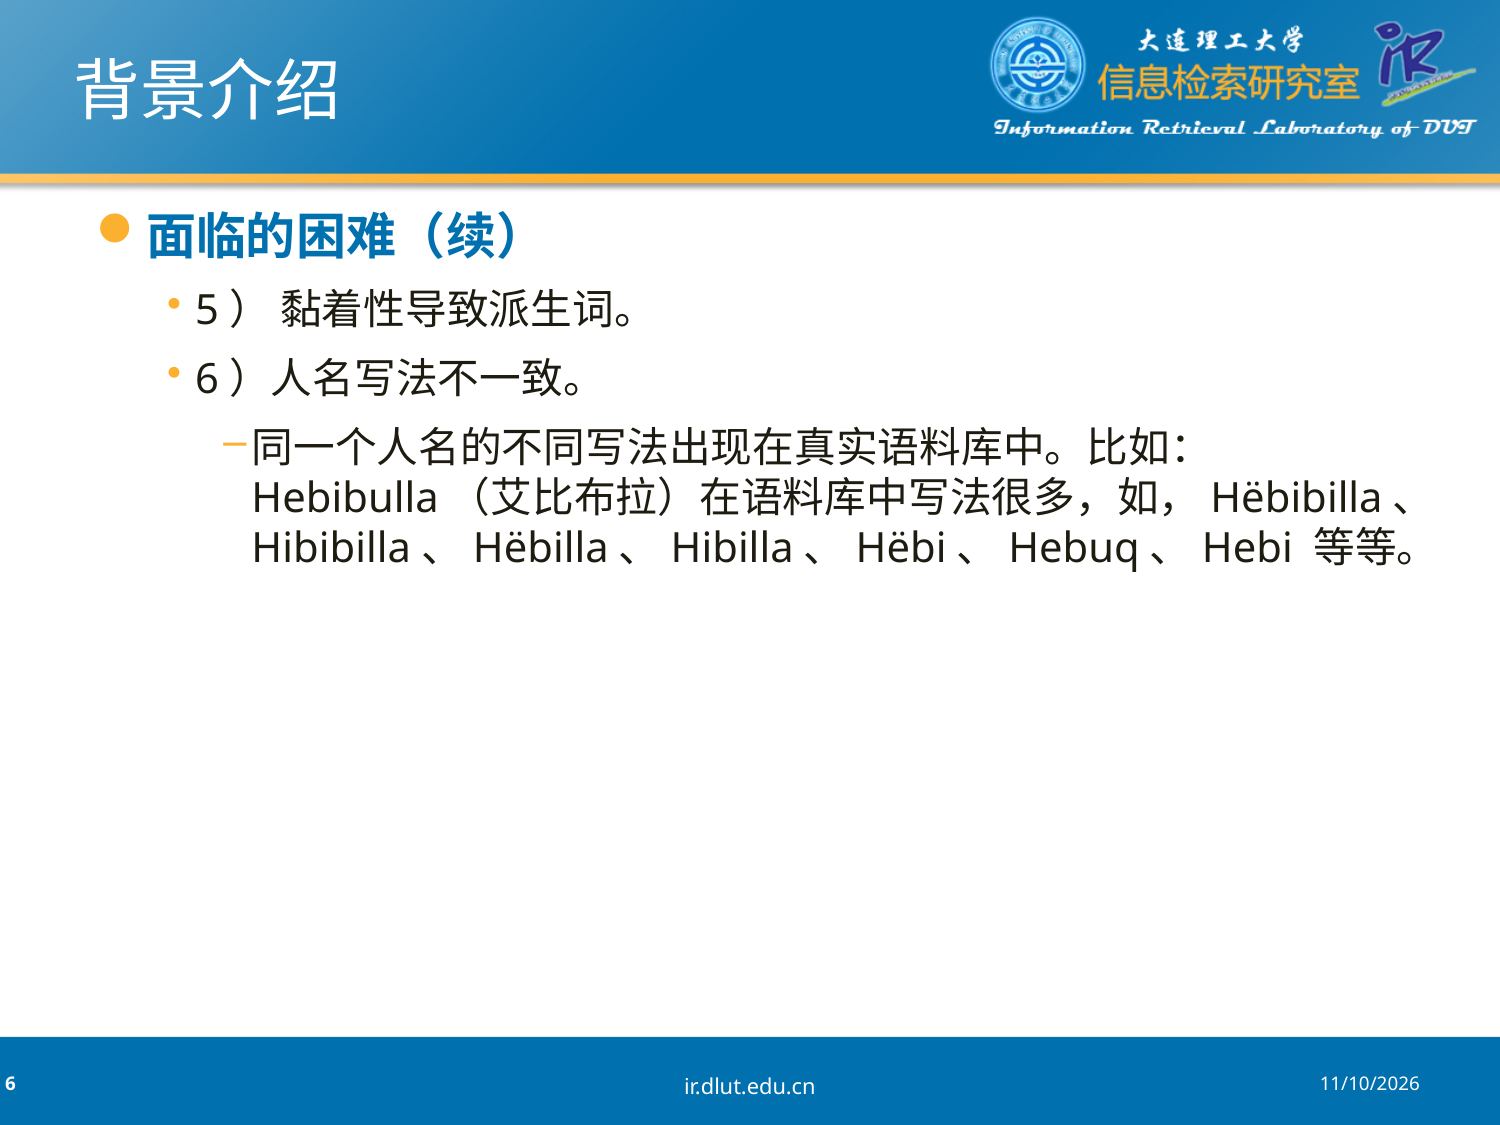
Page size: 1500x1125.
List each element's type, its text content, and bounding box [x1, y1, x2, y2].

picture [0, 0, 1500, 1125]
list 面临的困难（续） 5） 黏着性导致派生词。 6）人名写法不一致。 同一个人名的不同写法出现在真实语料库中。比如：Hebibulla（艾比布拉）在语料库中写法很多，如，Hëbibilla、Hibibilla、Hëbilla、Hibilla、Hëbi、Hebuq、Hebi 等等。 [39, 196, 1461, 1002]
title 背景介绍 [58, 39, 944, 137]
